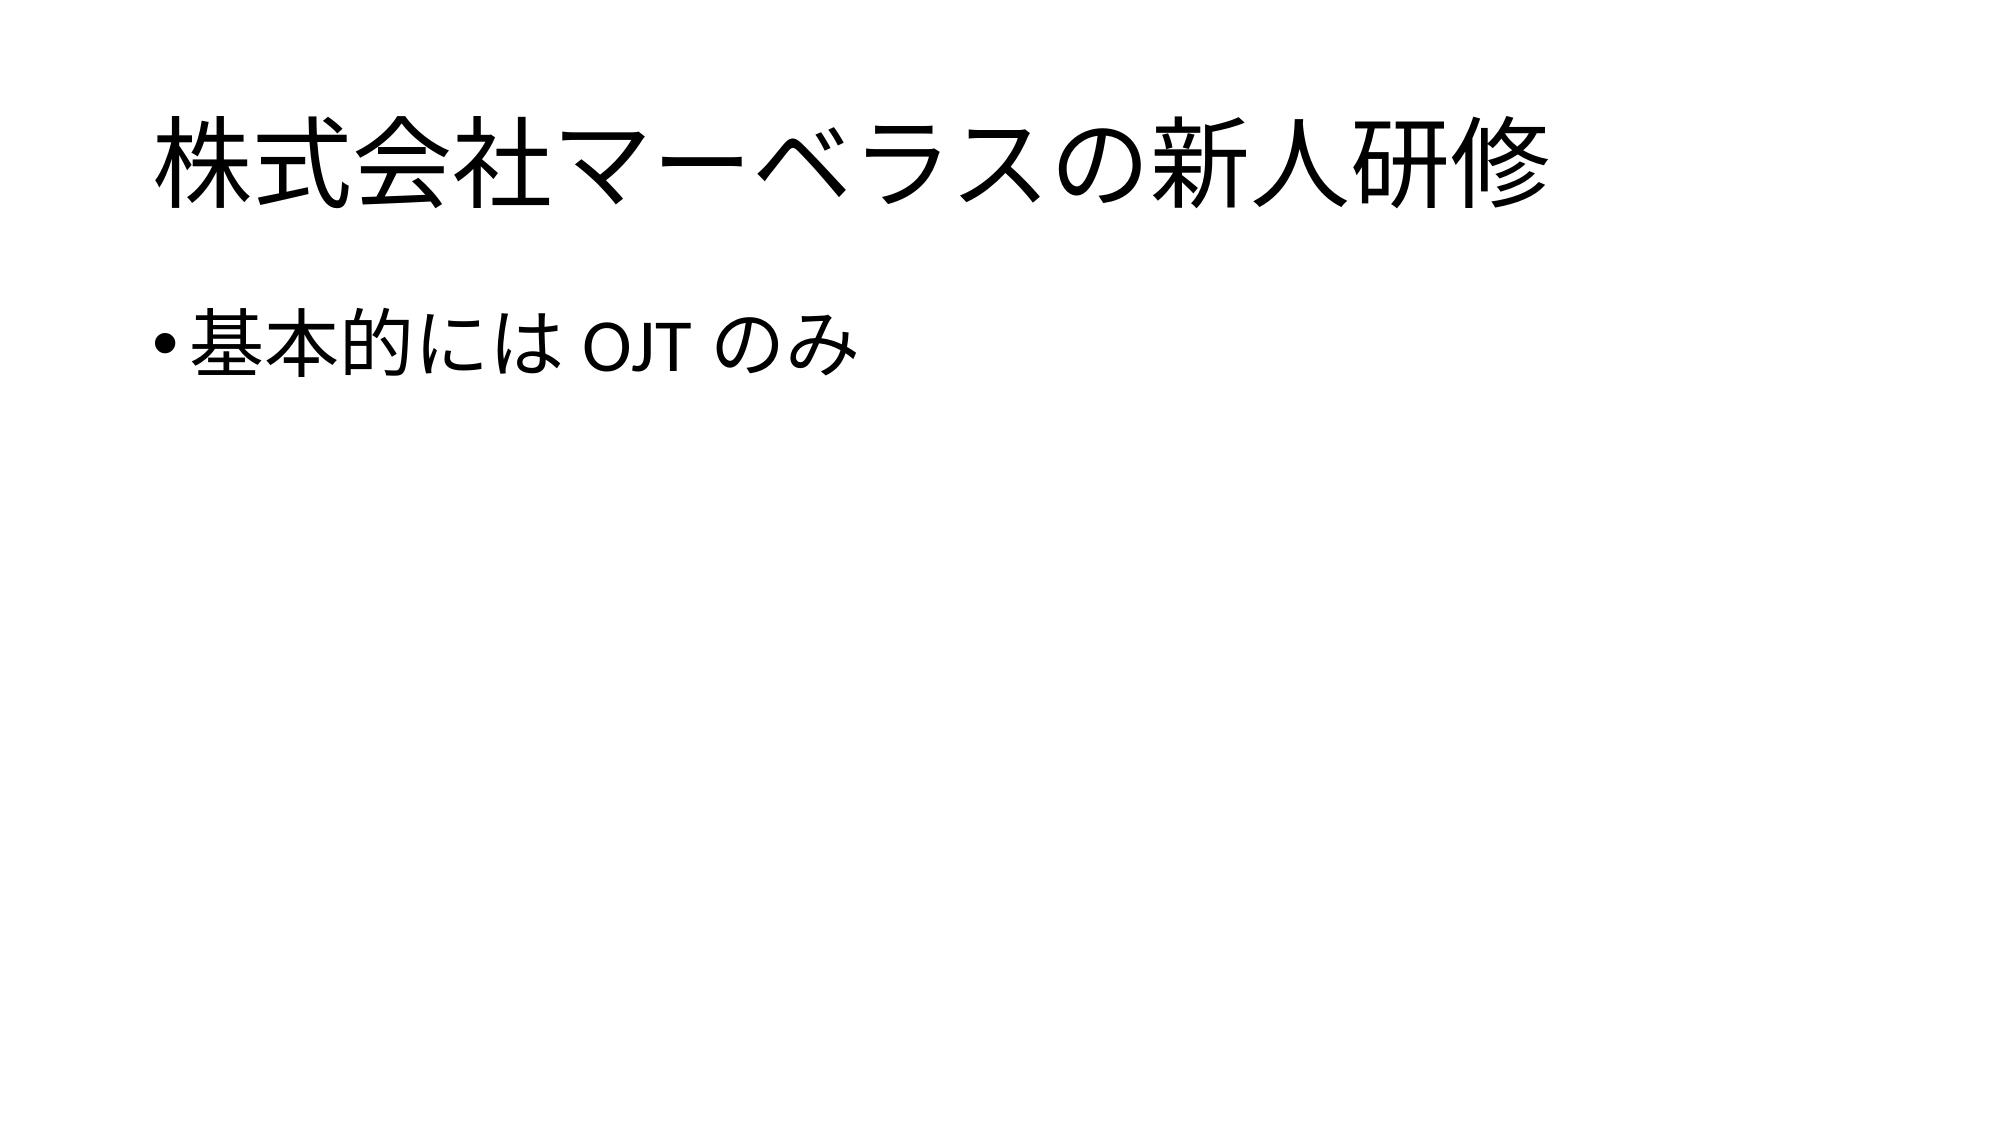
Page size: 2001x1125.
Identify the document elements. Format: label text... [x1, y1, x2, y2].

list 基本的にはOJTのみ [137, 299, 1863, 1014]
title 株式会社マーベラスの新人研修 [137, 59, 1863, 278]
